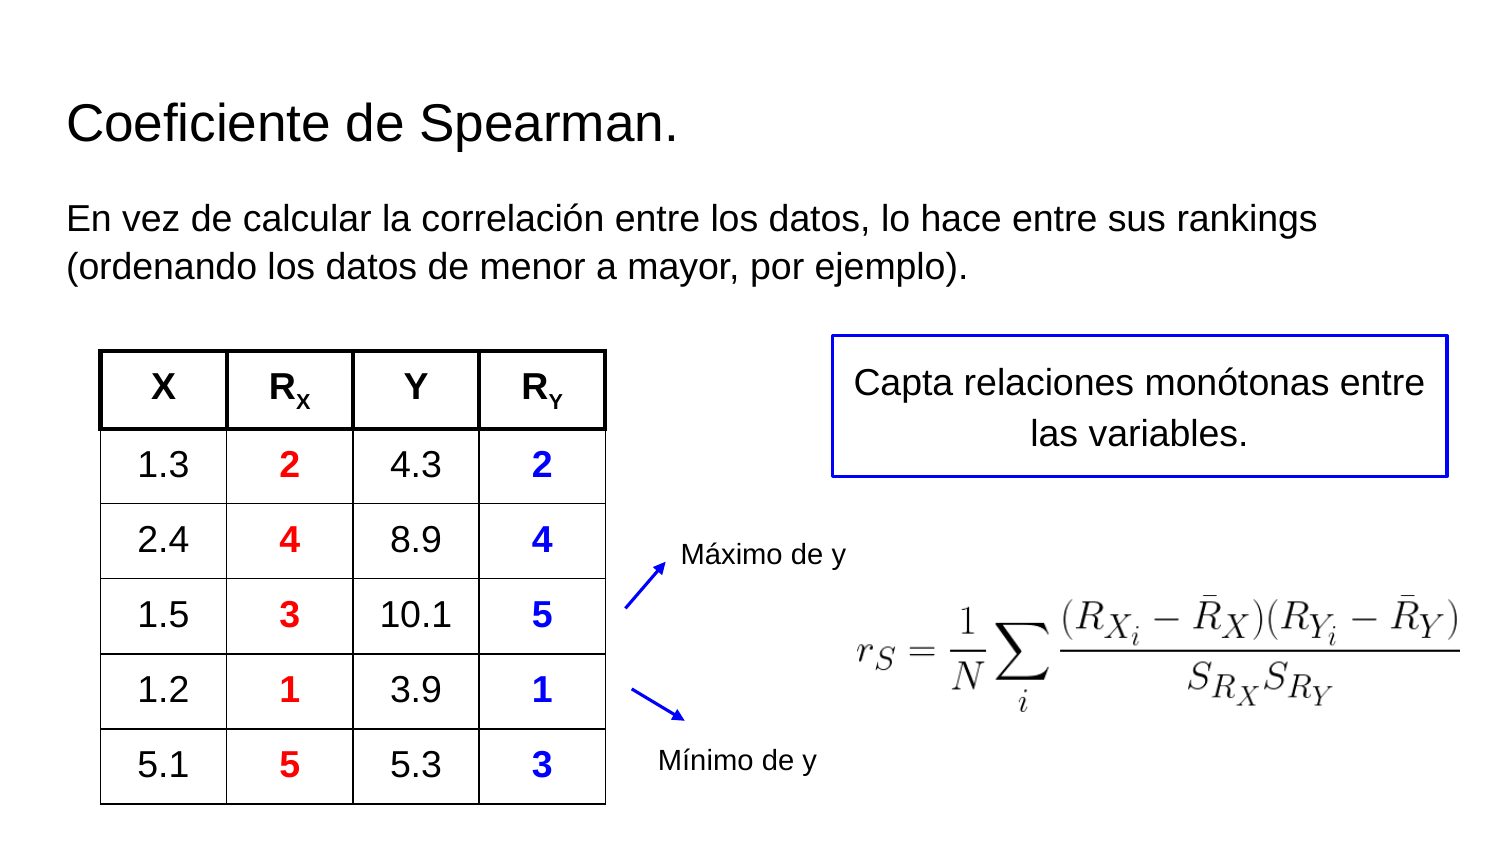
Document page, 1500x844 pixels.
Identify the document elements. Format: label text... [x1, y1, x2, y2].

table_cell 1 [227, 655, 352, 728]
table_cell 1.5 [101, 579, 226, 653]
table_header X [103, 353, 225, 427]
table_cell 3.9 [354, 655, 478, 728]
table_cell 2.4 [101, 504, 226, 578]
table_cell 2 [227, 431, 352, 503]
table_cell 4.3 [354, 431, 478, 503]
table_cell 4 [227, 504, 352, 578]
list Capta relaciones monótonas entre las variables. [832, 335, 1447, 477]
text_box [625, 561, 666, 609]
table_header RY [481, 353, 603, 427]
picture [856, 595, 1461, 712]
table_cell 10.1 [354, 579, 478, 653]
title Coeficiente de Spearman. [51, 72, 1449, 167]
text_box Máximo de y [665, 520, 880, 585]
table_cell 5.3 [354, 730, 478, 803]
table_cell 3 [480, 730, 605, 803]
table_cell 2 [480, 431, 605, 503]
table_header Y [355, 353, 477, 427]
table_cell 1.2 [101, 655, 226, 728]
table_cell 5.1 [101, 730, 226, 803]
table_cell 1.3 [101, 431, 226, 503]
table_cell 3 [227, 579, 352, 653]
table_cell 1 [480, 655, 605, 728]
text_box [631, 688, 685, 721]
table_cell 4 [480, 504, 605, 578]
list En vez de calcular la correlación entre los datos, lo hace entre sus rankings (ordenando los datos de menor a mayor, por ejemplo). [51, 176, 1449, 317]
table_header RX [229, 353, 351, 427]
table_cell 5 [227, 730, 352, 803]
table_cell 8.9 [354, 504, 478, 578]
table_cell 5 [480, 579, 605, 653]
text_box Mínimo de y [642, 726, 857, 792]
